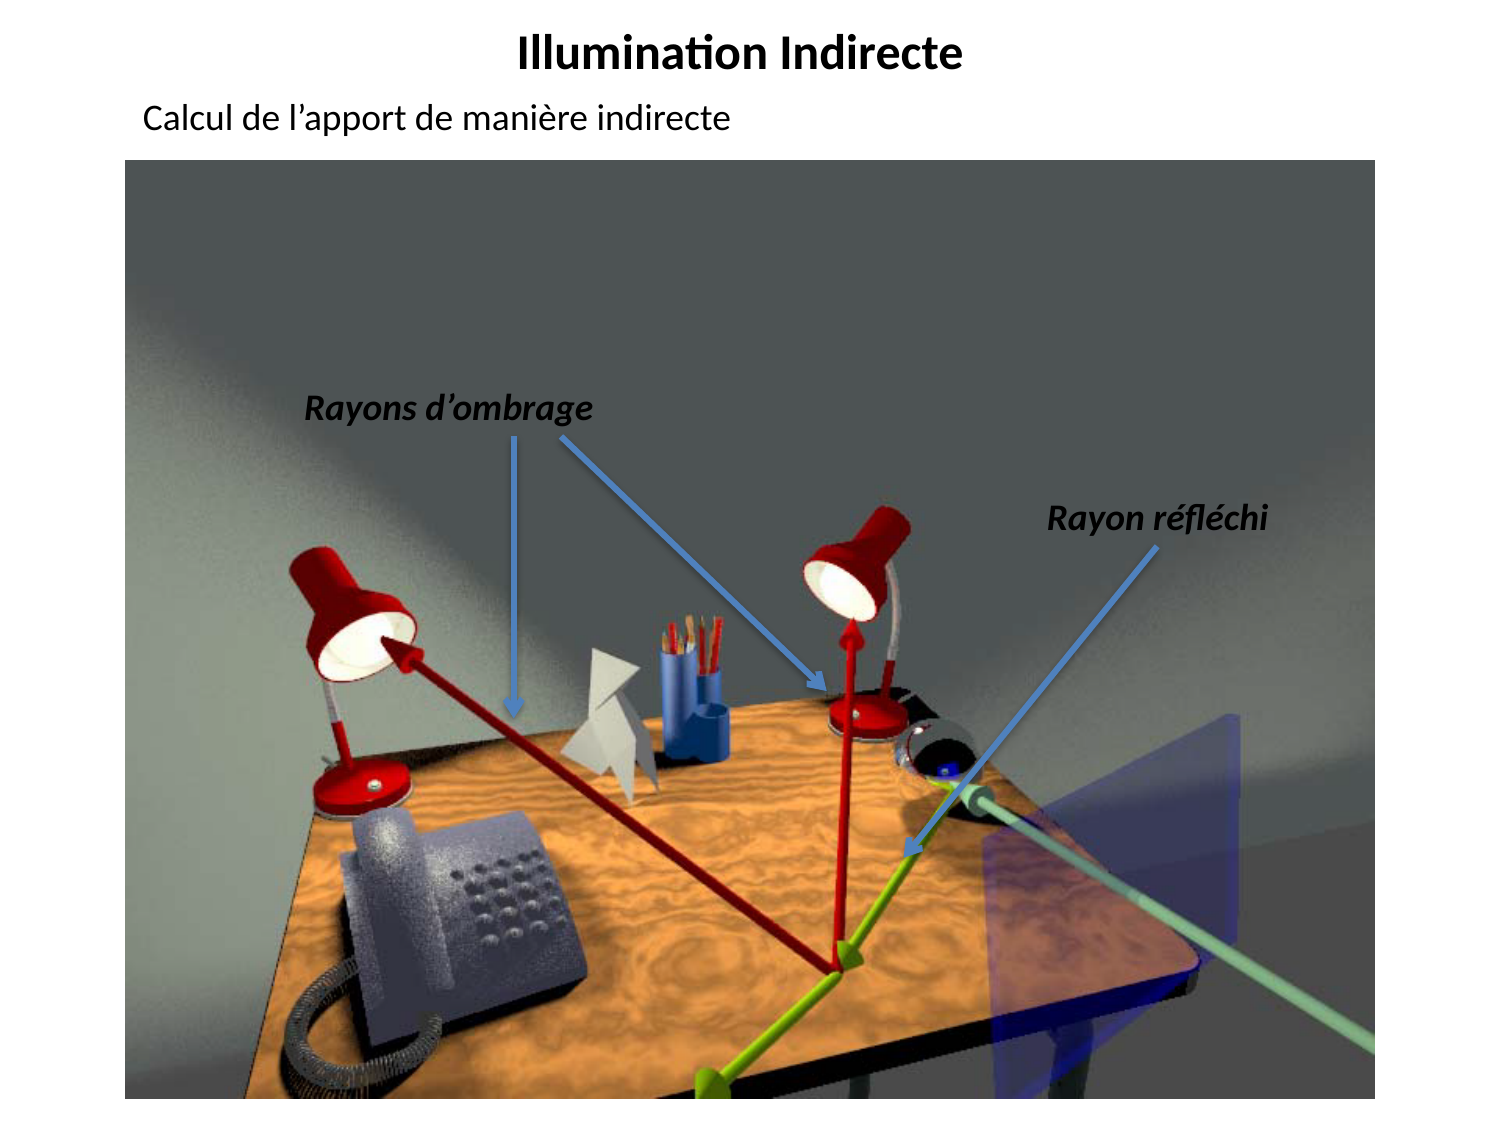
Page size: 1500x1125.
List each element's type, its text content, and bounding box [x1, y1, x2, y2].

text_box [560, 436, 827, 692]
text_box Illumination Indirecte [501, 12, 1158, 85]
text_box Calcul de l’apport de manière indirecte [128, 85, 1471, 146]
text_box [903, 546, 1158, 859]
picture [124, 160, 1376, 1099]
